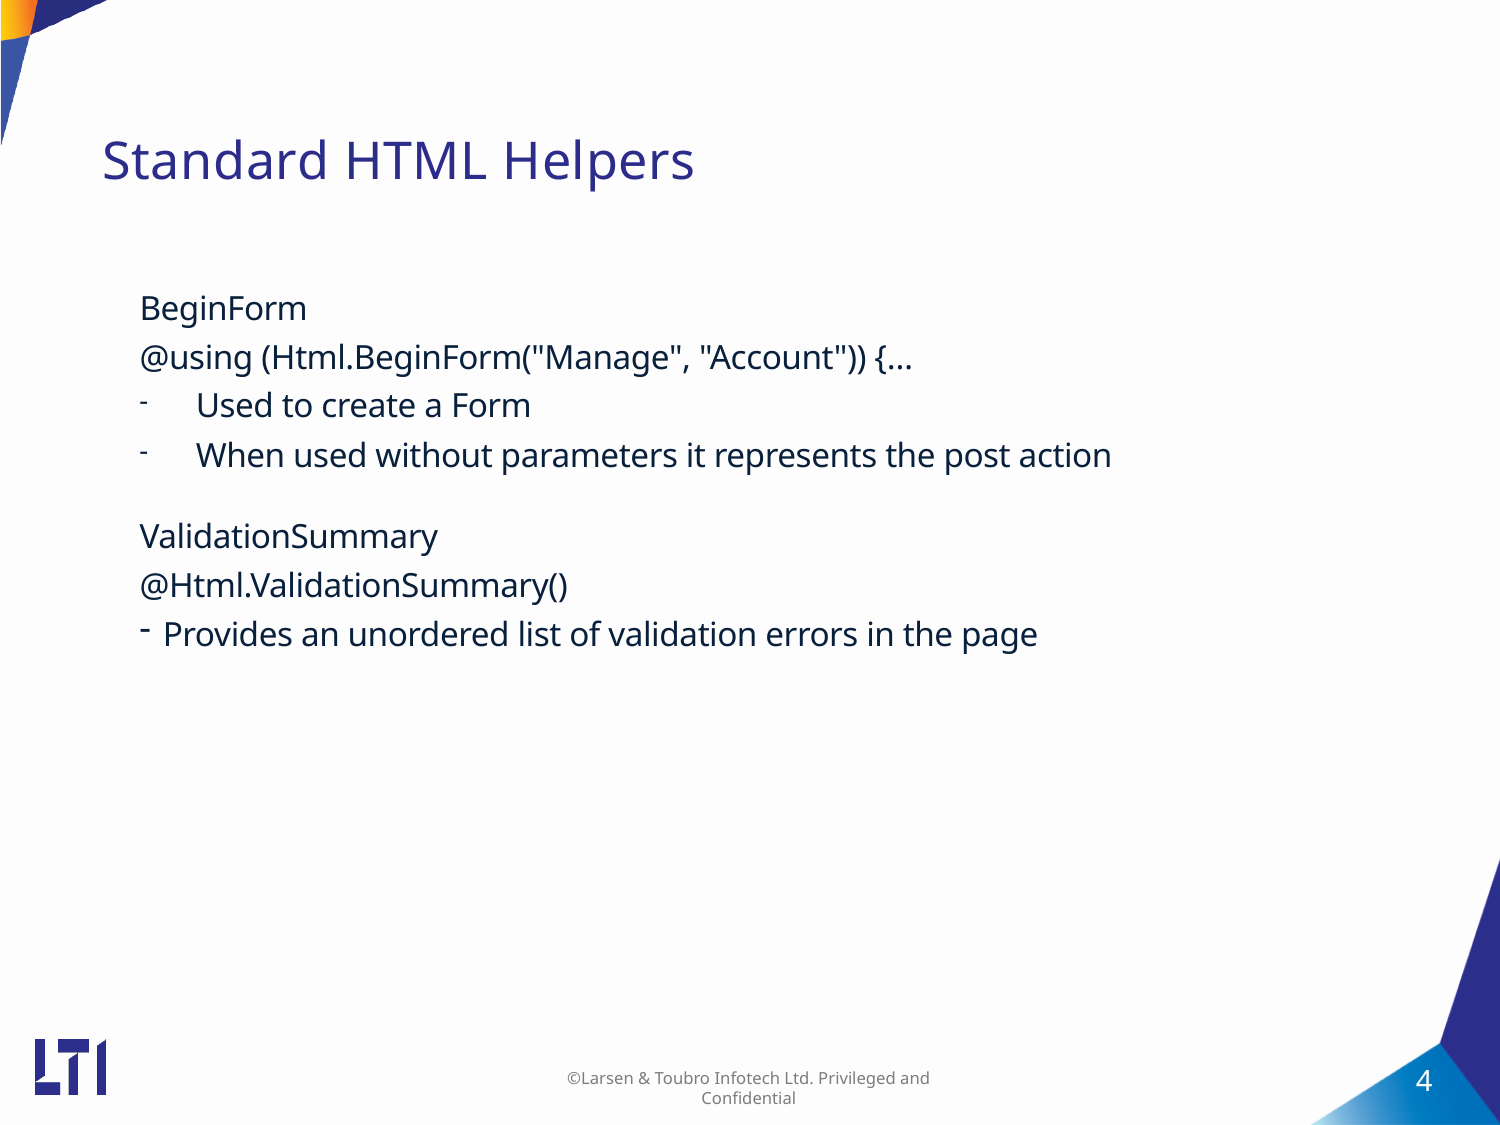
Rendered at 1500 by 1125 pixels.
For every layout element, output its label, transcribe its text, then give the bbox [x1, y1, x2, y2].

text_box BeginForm @using (Html.BeginForm("Manage", "Account")) {… Used to create a Form When used without parameters it represents the post action ValidationSummary @Html.ValidationSummary() Provides an unordered list of validation errors in the page [137, 275, 1188, 653]
picture [0, 0, 110, 145]
picture [1288, 854, 1500, 1125]
title Standard HTML Helpers [99, 124, 955, 316]
picture [35, 1039, 106, 1095]
